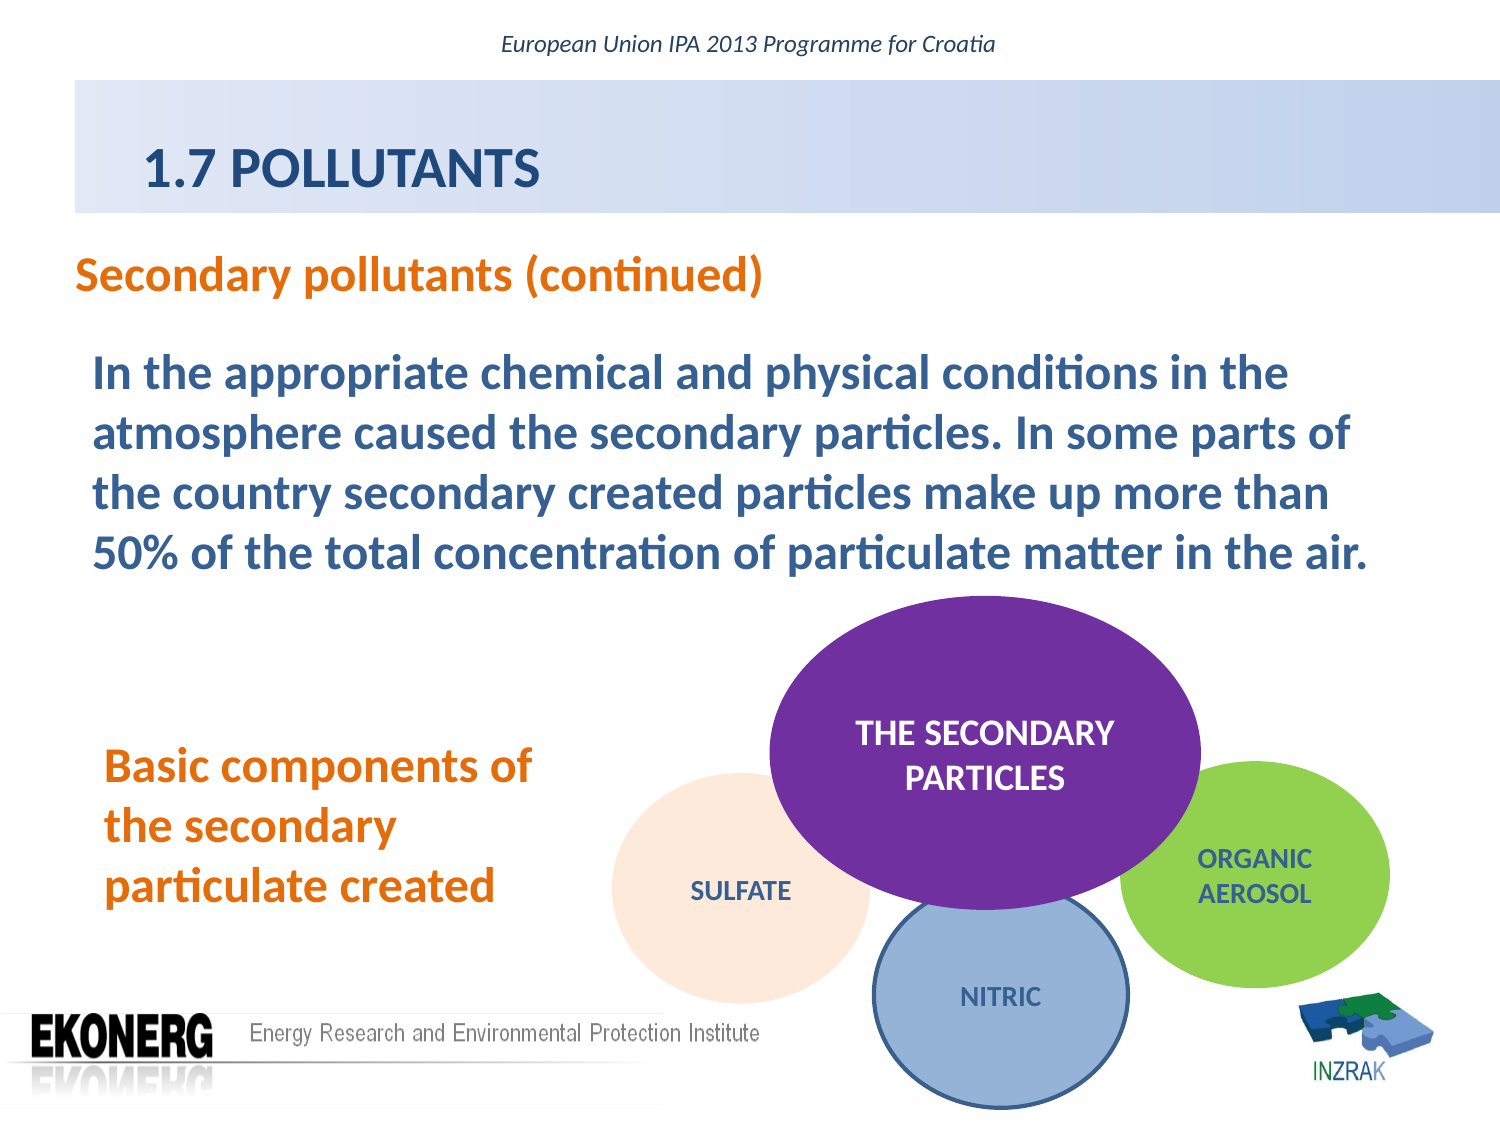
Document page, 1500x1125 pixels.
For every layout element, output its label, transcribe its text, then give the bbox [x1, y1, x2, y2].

text_box Basic components of the secondary particulate created [88, 724, 608, 920]
picture [1298, 992, 1434, 1088]
text_box SULFATE [611, 772, 871, 1004]
text_box THE SECONDARY PARTICLES [769, 595, 1201, 910]
text_box European Union IPA 2013 Programme for Croatia [0, 23, 1498, 71]
text_box In the appropriate chemical and physical conditions in the atmosphere caused the secondary particles. In some parts of the country secondary created particles make up more than 50% of the total concentration of particulate matter in the air. [77, 331, 1441, 587]
text_box ORGANIC AEROSOL [1120, 761, 1390, 989]
picture [0, 1008, 783, 1107]
text_box NITRIC [871, 897, 1131, 1110]
text_box Secondary pollutants (continued) [60, 234, 1475, 309]
title 1.7 POLLUTANTS [75, 80, 1500, 213]
